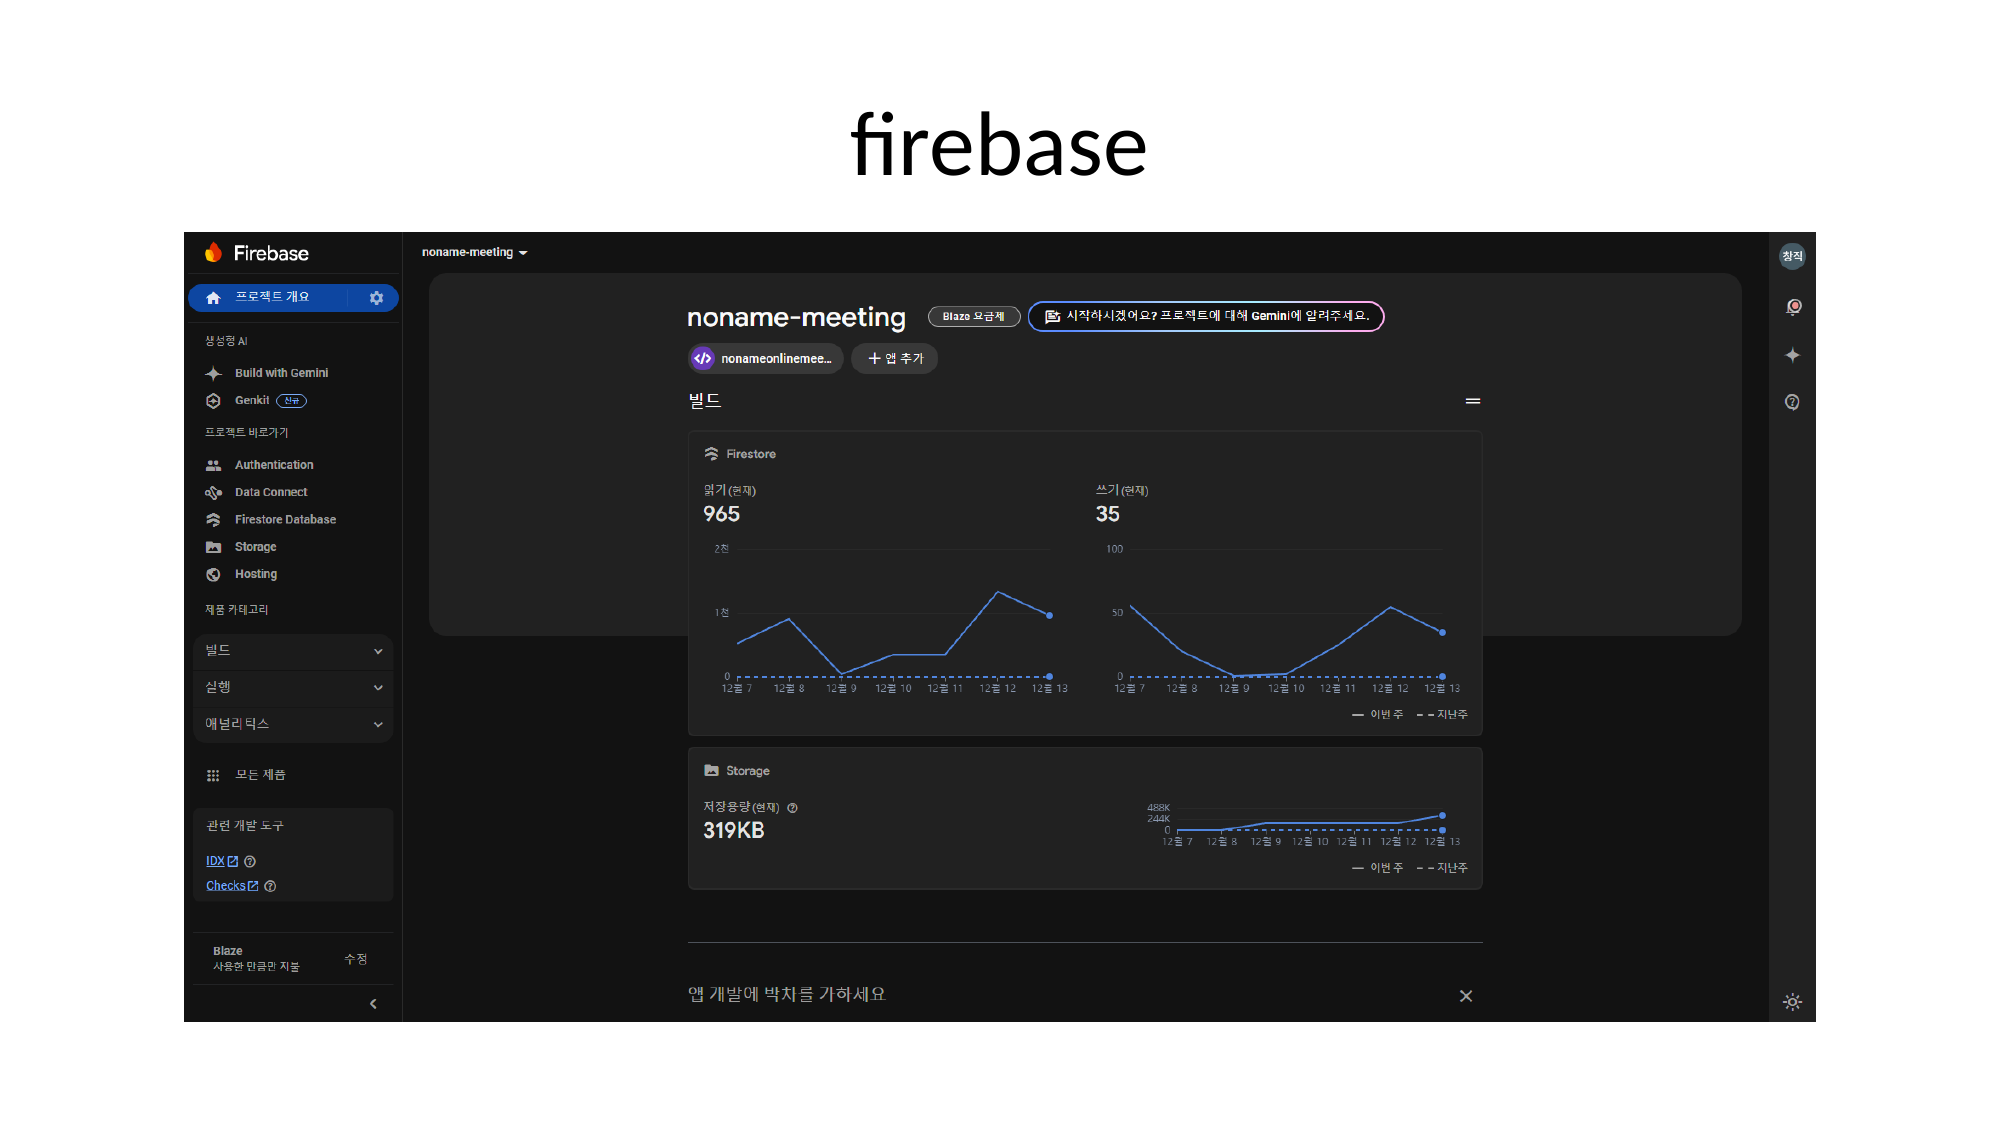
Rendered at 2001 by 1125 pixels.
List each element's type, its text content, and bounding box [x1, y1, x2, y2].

title firebase [99, 45, 1900, 233]
picture [183, 231, 1817, 1022]
